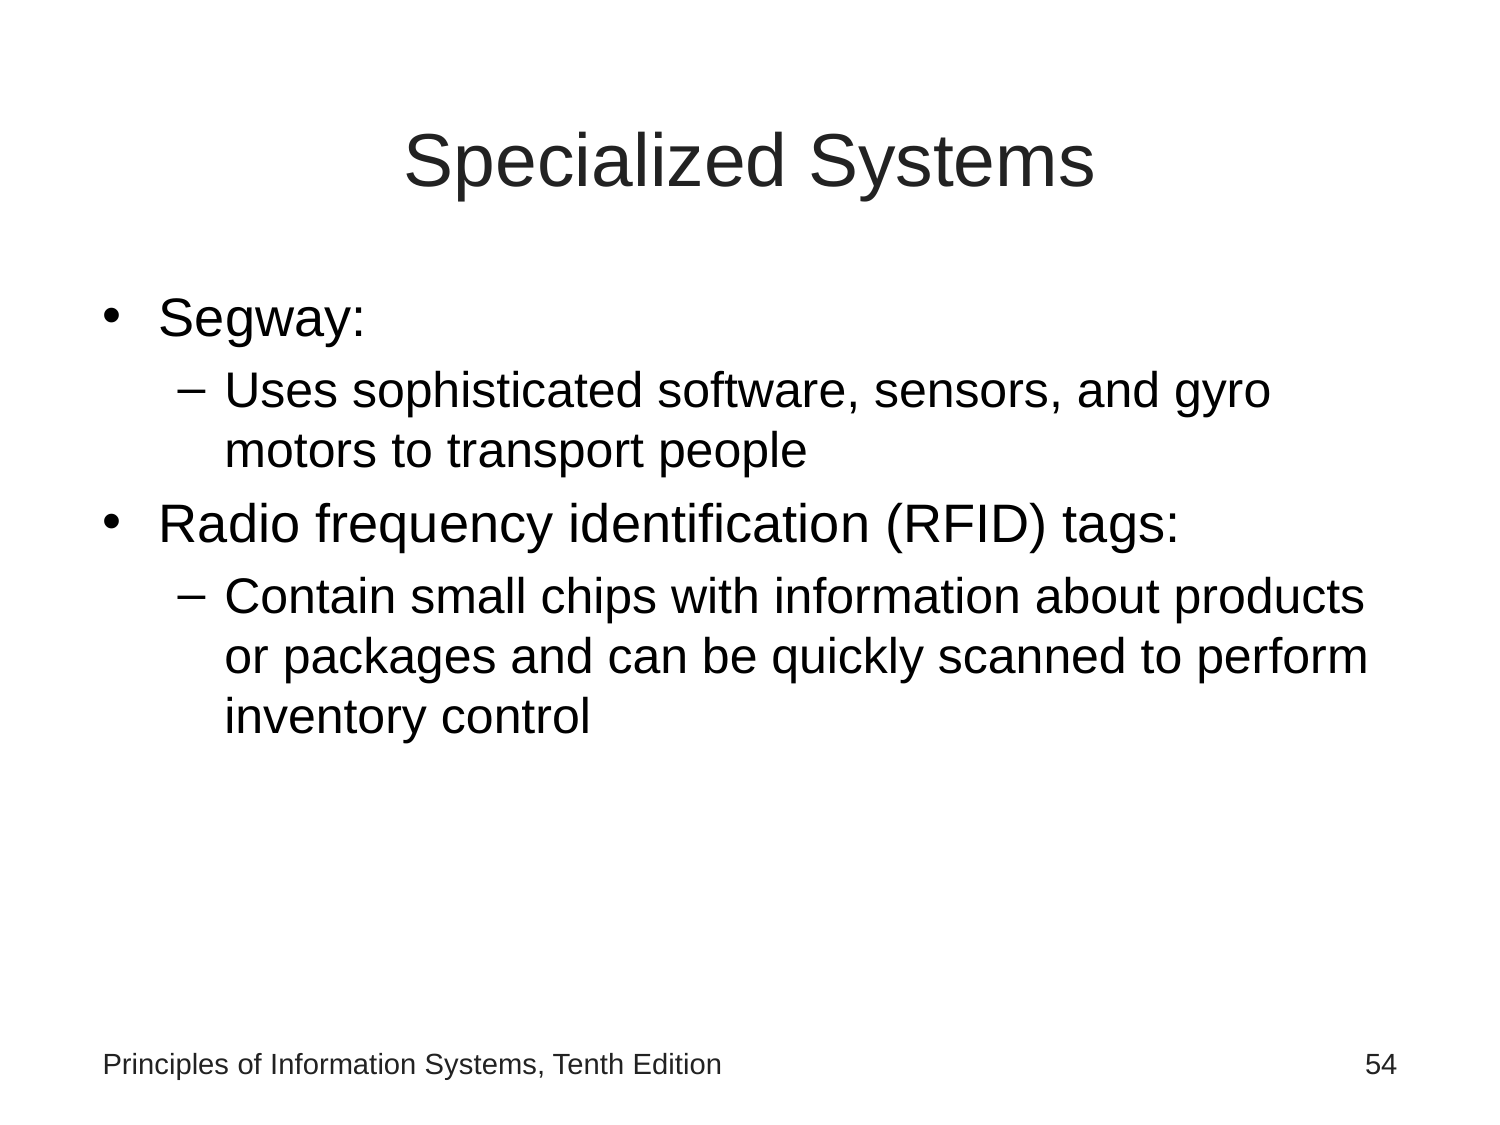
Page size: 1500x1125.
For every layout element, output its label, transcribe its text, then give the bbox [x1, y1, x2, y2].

title Specialized Systems [87, 62, 1413, 250]
text_box ‹#› [1074, 1037, 1413, 1100]
text_box Principles of Information Systems, Tenth Edition [87, 1037, 1050, 1100]
list Segway: Uses sophisticated software, sensors, and gyro motors to transport people Radio frequency identification (RFID) tags: Contain small chips with information about products or packages and can be quickly scanned to perform inventory control [87, 275, 1413, 1025]
